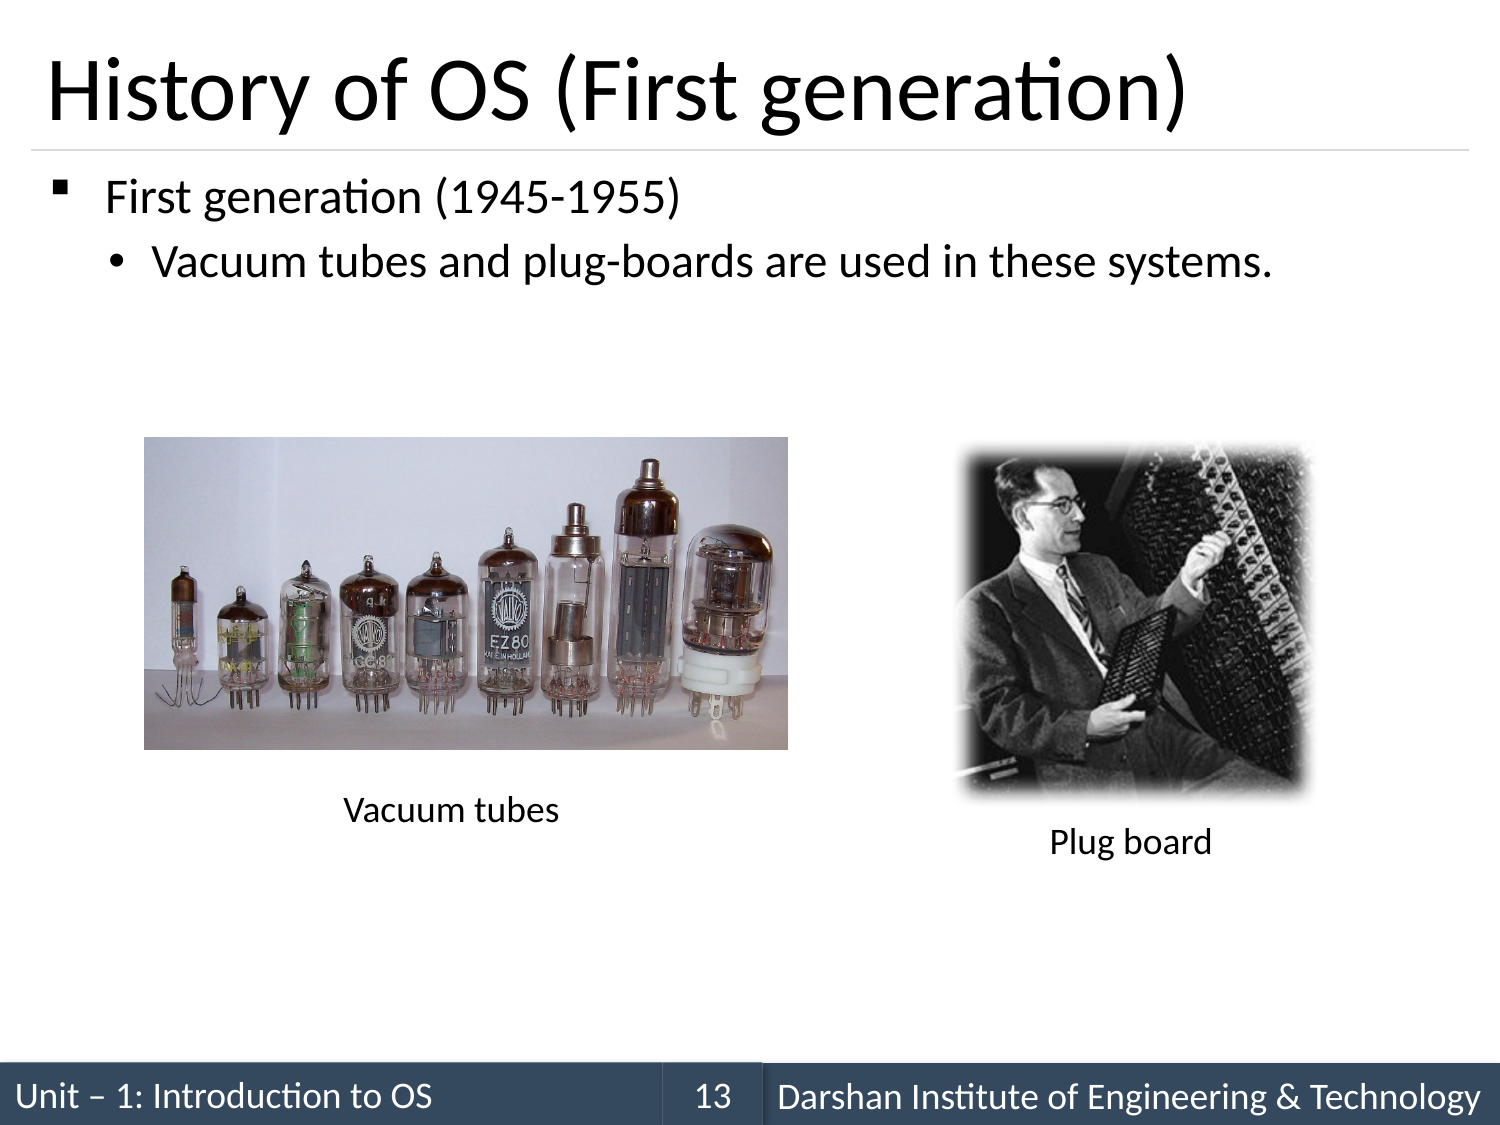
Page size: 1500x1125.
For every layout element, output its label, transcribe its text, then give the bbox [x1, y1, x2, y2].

text_box Plug board [1034, 818, 1234, 869]
picture [144, 437, 788, 751]
picture [949, 437, 1319, 809]
list First generation (1945-1955) Vacuum tubes and plug-boards are used in these systems. [31, 162, 1469, 1038]
title History of OS (First generation) [31, 17, 1469, 150]
text_box Vacuum tubes [328, 777, 604, 838]
